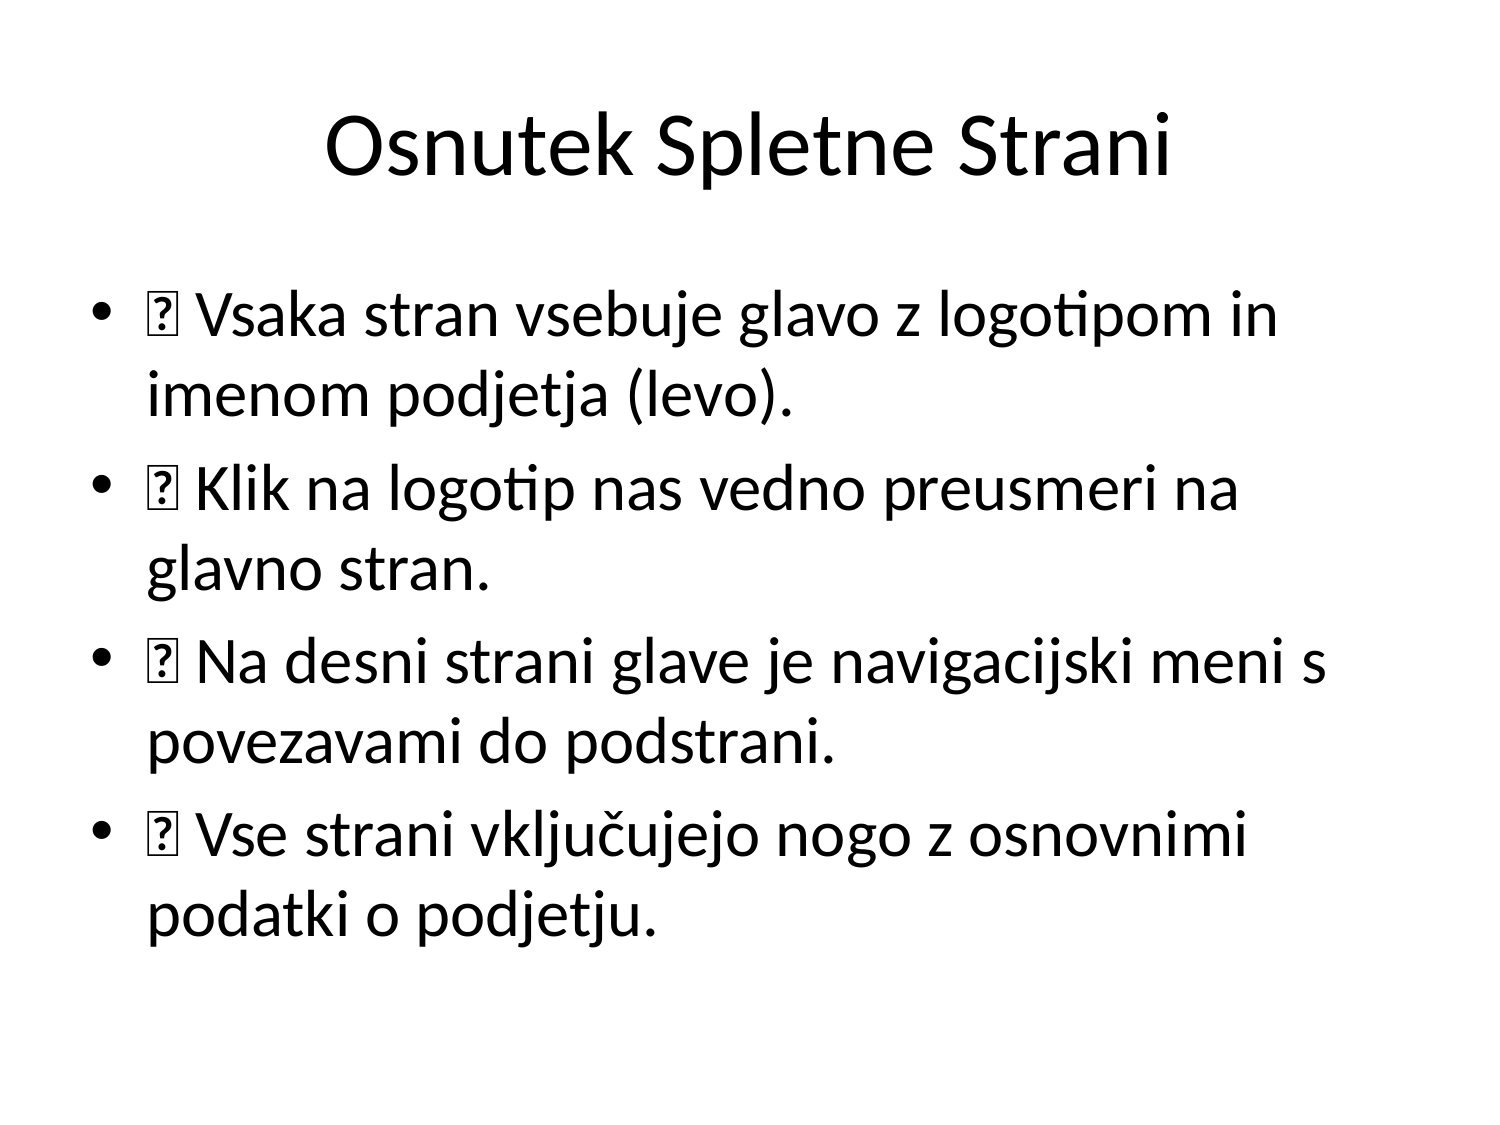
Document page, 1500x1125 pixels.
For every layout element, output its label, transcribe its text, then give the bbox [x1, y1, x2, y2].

list 🔹 Vsaka stran vsebuje glavo z logotipom in imenom podjetja (levo). 🔹 Klik na logotip nas vedno preusmeri na glavno stran. 🔹 Na desni strani glave je navigacijski meni s povezavami do podstrani. 🔹 Vse strani vključujejo nogo z osnovnimi podatki o podjetju. [75, 262, 1425, 1005]
title Osnutek Spletne Strani [75, 45, 1425, 233]
